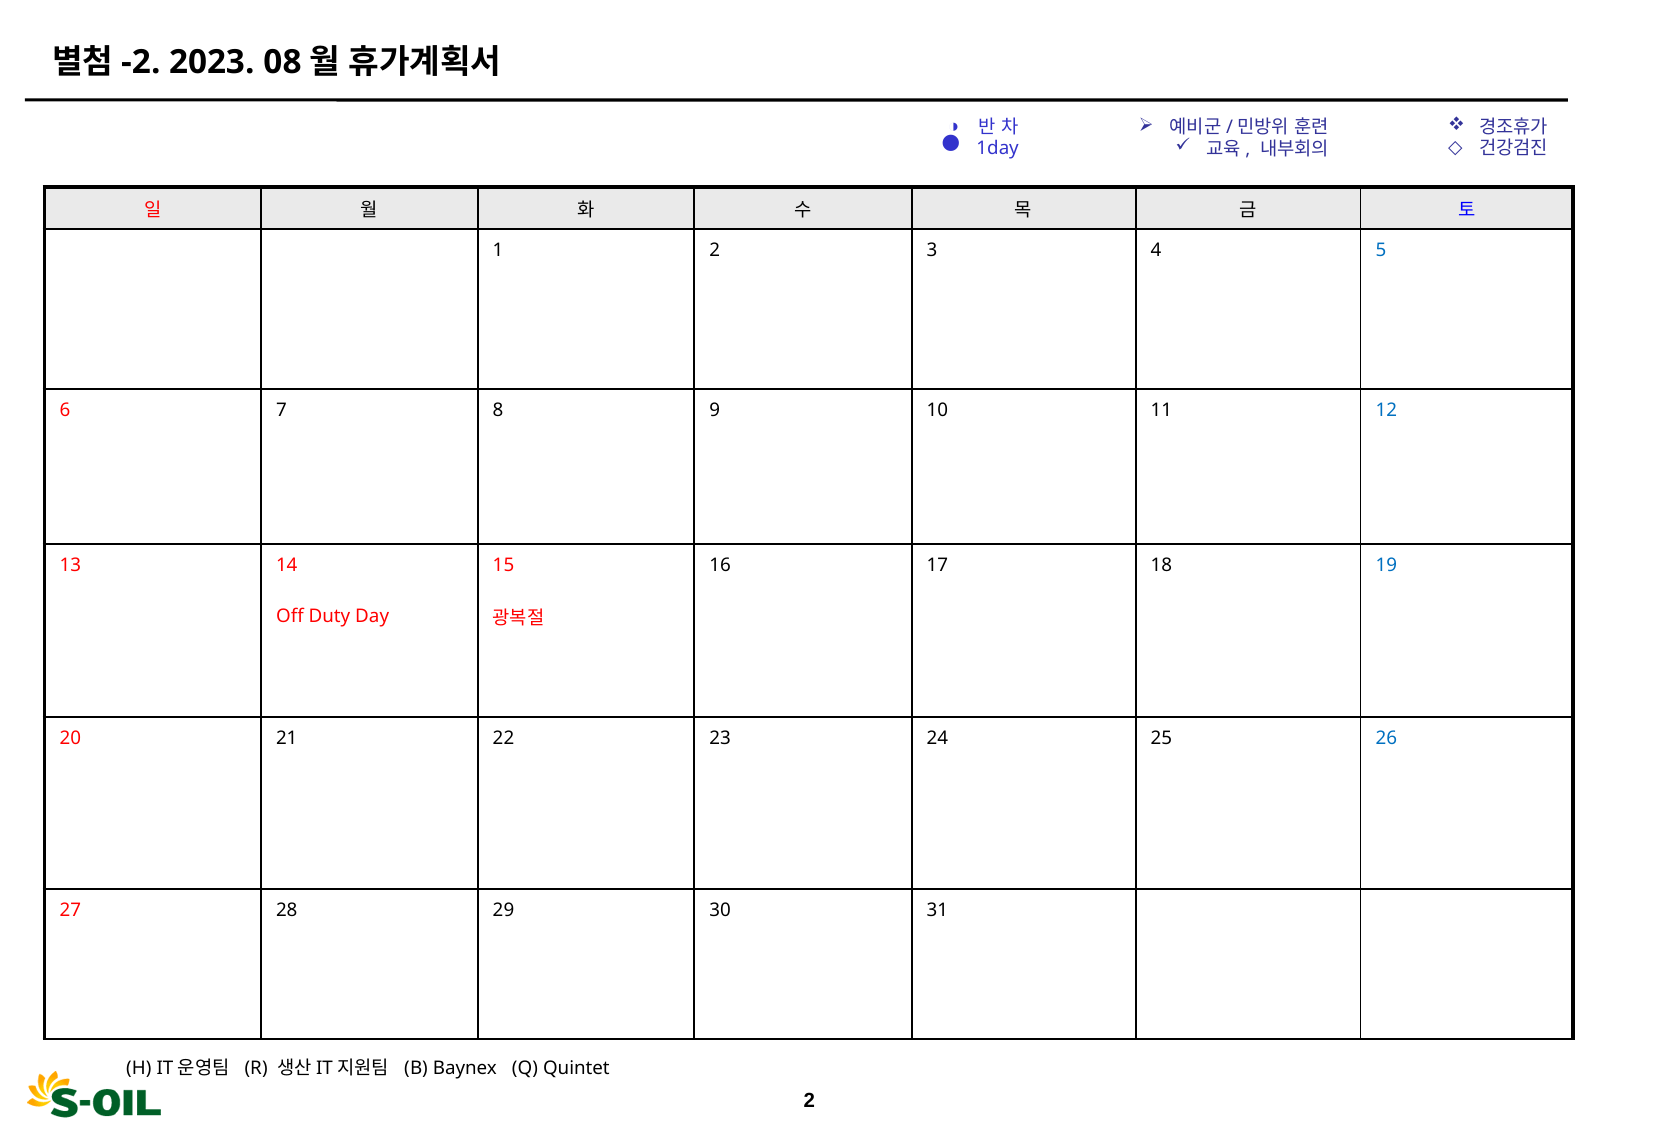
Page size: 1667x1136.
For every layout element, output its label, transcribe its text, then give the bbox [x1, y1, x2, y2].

table_cell 2 [695, 230, 911, 388]
text_box 별첨-2. 2023. 08월 휴가계획서 [37, 32, 1523, 88]
table_cell 13 [46, 545, 260, 716]
table_cell 21 [262, 718, 477, 888]
table_cell 3 [913, 230, 1135, 388]
table_cell [46, 230, 260, 388]
text_box 예비군/민방위 훈련 교육, 내부회의 [1111, 109, 1350, 168]
table_header 일 [46, 189, 260, 228]
table_cell 27 [46, 890, 260, 1038]
table_cell 4 [1137, 230, 1360, 388]
table_cell 29 [479, 890, 693, 1038]
text_box 반 차 1day [925, 108, 1034, 169]
table_cell 30 [695, 890, 911, 1038]
table_header 수 [695, 189, 911, 228]
table_header 토 [1361, 189, 1571, 228]
table_cell 15 광복절 [479, 545, 693, 716]
table_cell 24 [913, 718, 1135, 888]
table_cell [1361, 890, 1571, 1038]
table_header 화 [479, 189, 693, 228]
table_cell 16 [695, 545, 911, 716]
table_header 월 [262, 189, 477, 228]
table_cell 10 [913, 390, 1135, 543]
table_header 목 [913, 189, 1135, 228]
table_cell 14 Off Duty Day [262, 545, 477, 716]
table_cell [262, 230, 477, 388]
table_cell 8 [479, 390, 693, 543]
table_cell 17 [913, 545, 1135, 716]
table_header 금 [1137, 189, 1360, 228]
table_cell 20 [46, 718, 260, 888]
table_cell 25 [1137, 718, 1360, 888]
table_cell 31 [913, 890, 1135, 1038]
table_cell 12 [1361, 390, 1571, 543]
table_cell 18 [1137, 545, 1360, 716]
table_cell 28 [262, 890, 477, 1038]
table_cell [1137, 890, 1360, 1038]
text_box (H) IT운영팀 (R) 생산IT지원팀 (B) Baynex (Q) Quintet [118, 1050, 625, 1087]
table_cell 19 [1361, 545, 1571, 716]
table_cell 22 [479, 718, 693, 888]
table_cell 7 [262, 390, 477, 543]
table_cell 9 [695, 390, 911, 543]
table_cell 1 [479, 230, 693, 388]
table_cell 23 [695, 718, 911, 888]
table_cell 26 [1361, 718, 1571, 888]
table_cell 11 [1137, 390, 1360, 543]
text_box 경조휴가 건강검진 [1288, 108, 1564, 167]
table_cell 6 [46, 390, 260, 543]
table_cell 5 [1361, 230, 1571, 388]
